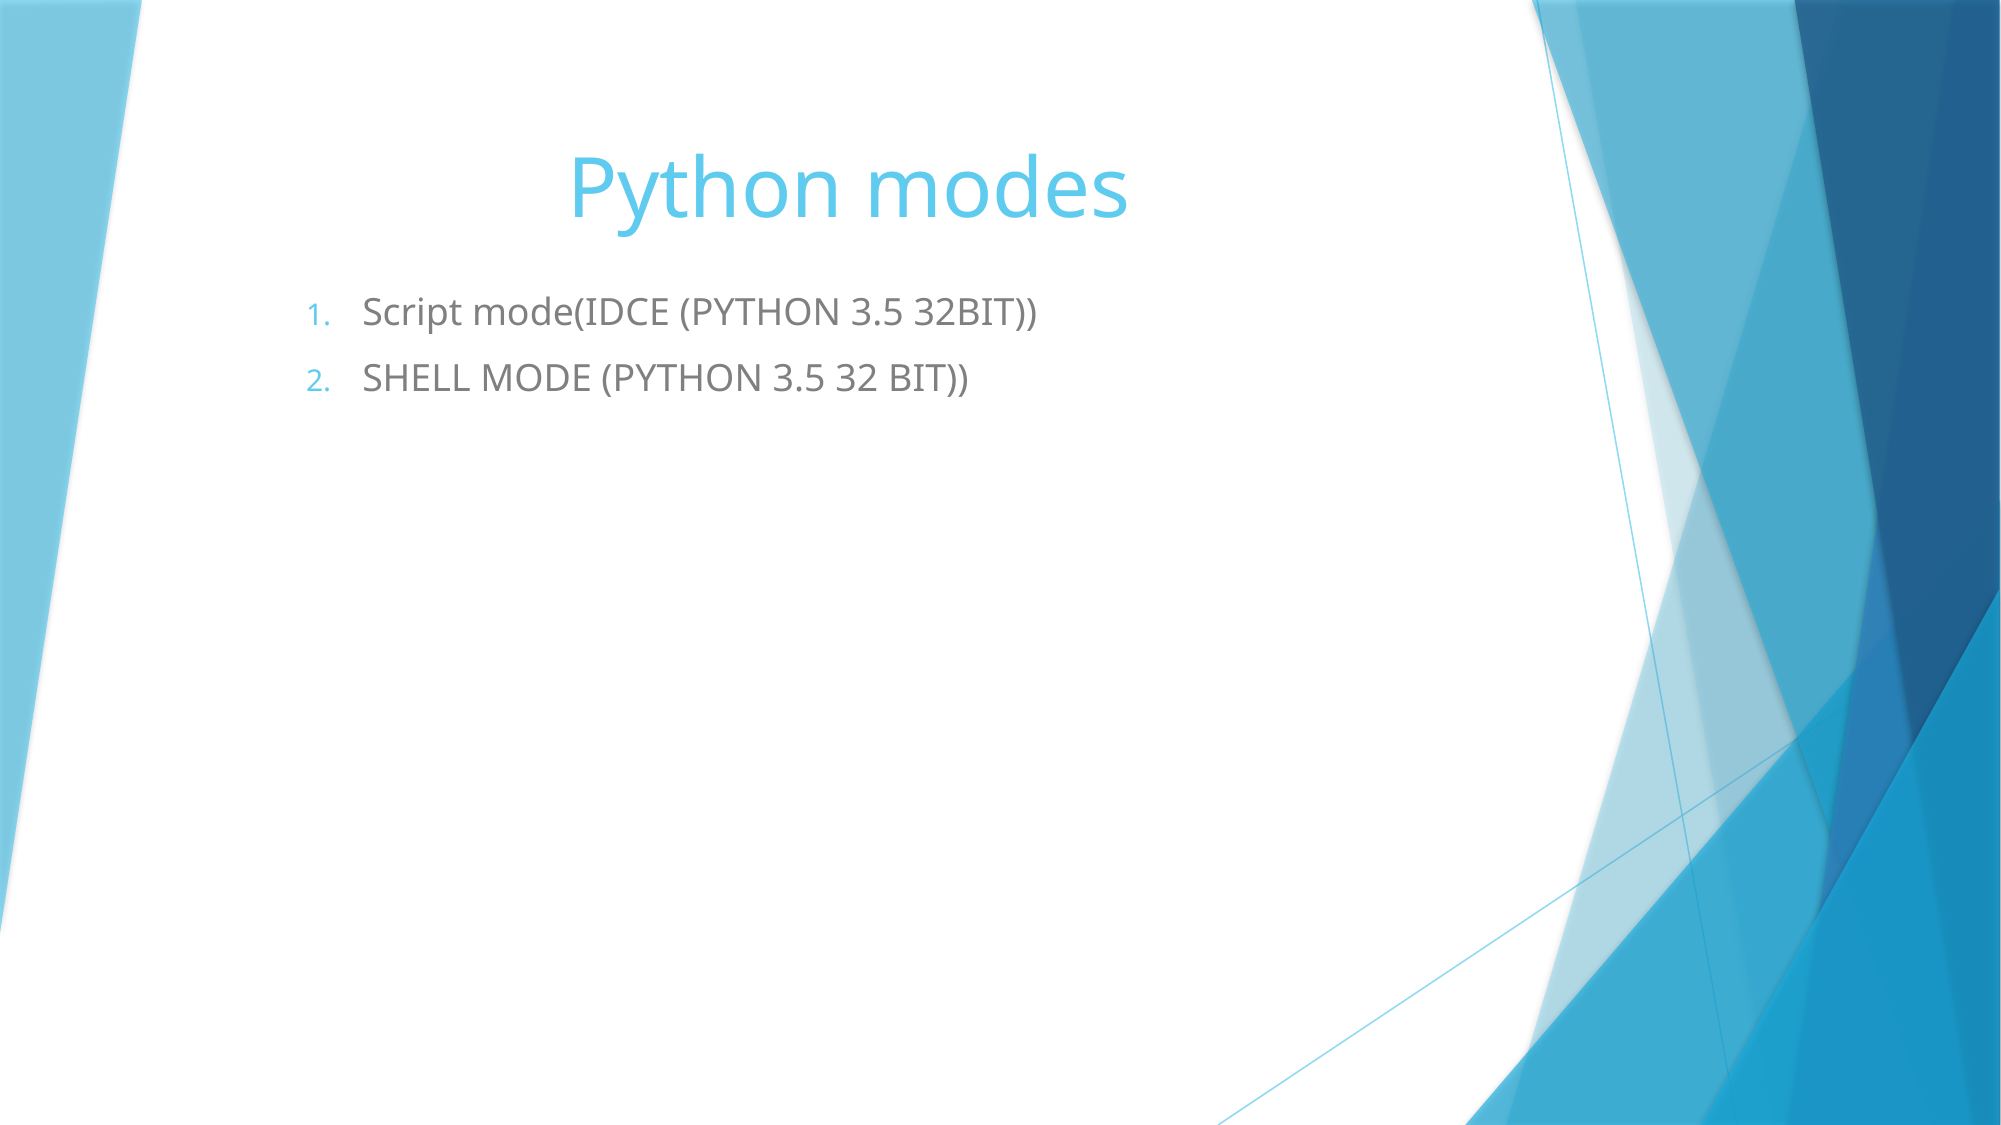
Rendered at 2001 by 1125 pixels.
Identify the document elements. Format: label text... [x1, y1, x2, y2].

subtitle Script mode(IDCE (PYTHON 3.5 32BIT)) SHELL MODE (PYTHON 3.5 32 BIT)) [291, 280, 1708, 896]
title Python modes [291, 121, 1377, 242]
